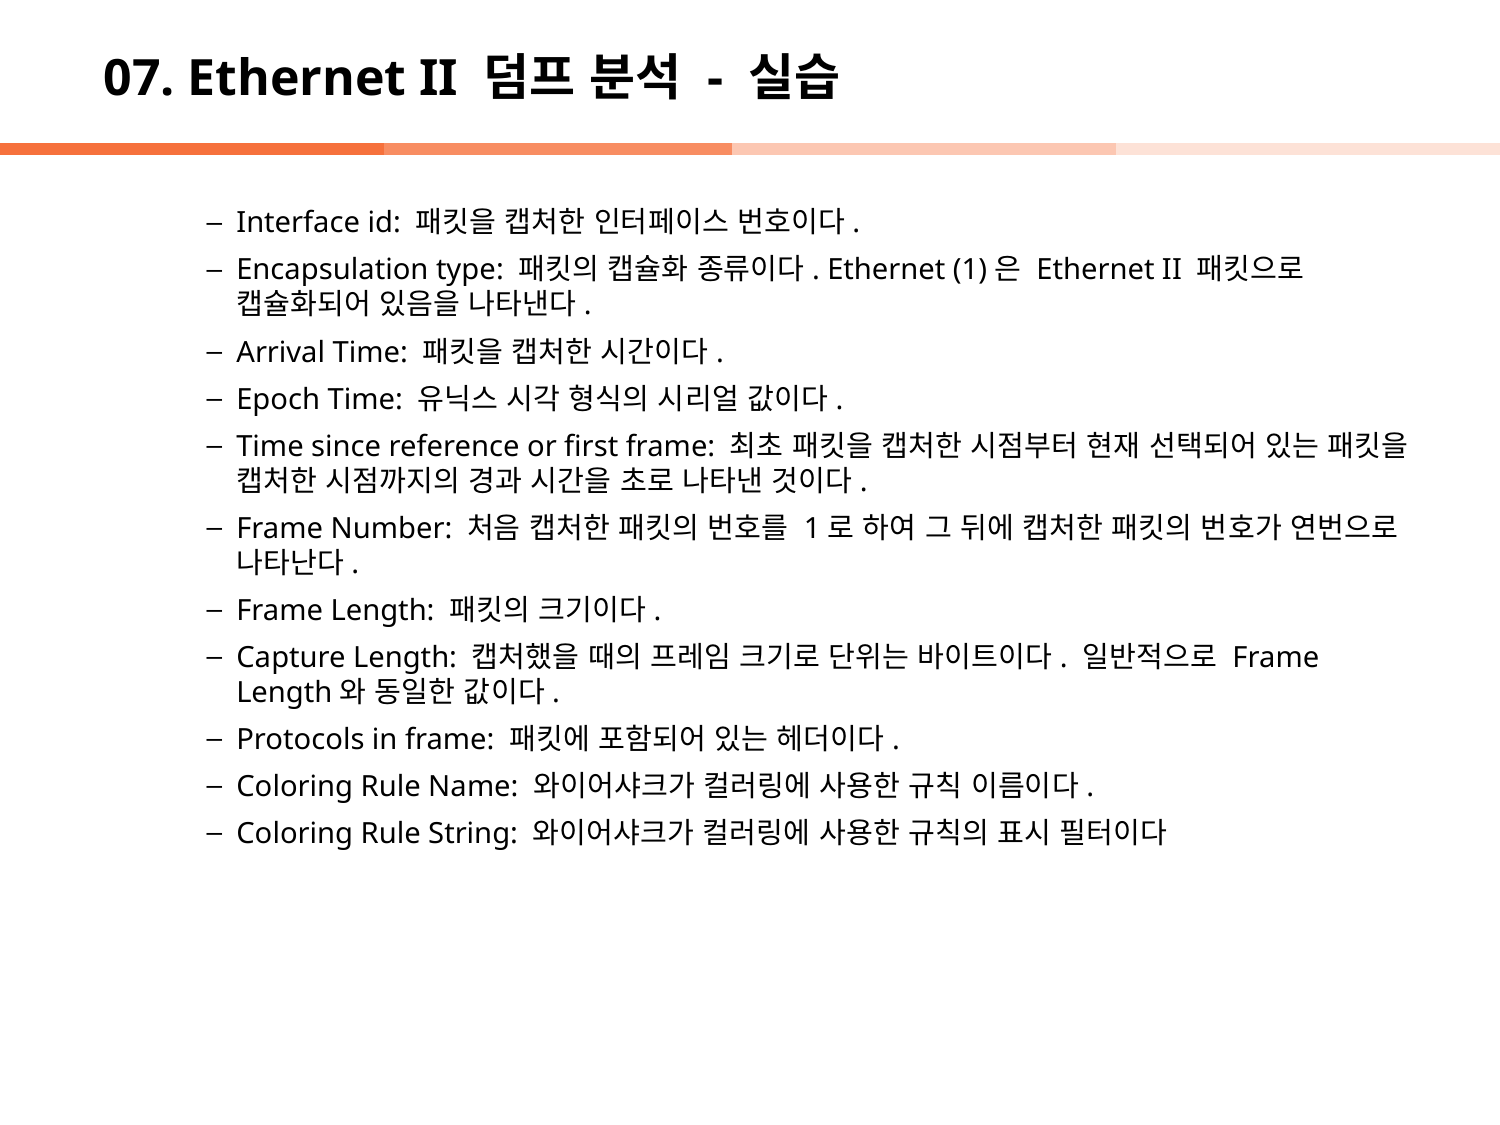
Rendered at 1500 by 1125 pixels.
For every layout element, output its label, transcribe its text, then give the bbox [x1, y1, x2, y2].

list Interface id: 패킷을 캡처한 인터페이스 번호이다. Encapsulation type: 패킷의 캡슐화 종류이다. Ethernet (1)은 Ethernet II 패킷으로 캡슐화되어 있음을 나타낸다. Arrival Time: 패킷을 캡처한 시간이다. Epoch Time: 유닉스 시각 형식의 시리얼 값이다. Time since reference or first frame: 최초 패킷을 캡처한 시점부터 현재 선택되어 있는 패킷을 캡처한 시점까지의 경과 시간을 초로 나타낸 것이다. Frame Number: 처음 캡처한 패킷의 번호를 1로 하여 그 뒤에 캡처한 패킷의 번호가 연번으로 나타난다. Frame Length: 패킷의 크기이다. Capture Length: 캡처했을 때의 프레임 크기로 단위는 바이트이다. 일반적으로 Frame Length와 동일한 값이다. Protocols in frame: 패킷에 포함되어 있는 헤더이다. Coloring Rule Name: 와이어샤크가 컬러링에 사용한 규칙 이름이다. Coloring Rule String: 와이어샤크가 컬러링에 사용한 규칙의 표시 필터이다 [88, 196, 1436, 1083]
title 07. Ethernet II 덤프 분석 - 실습 [88, 30, 1330, 121]
